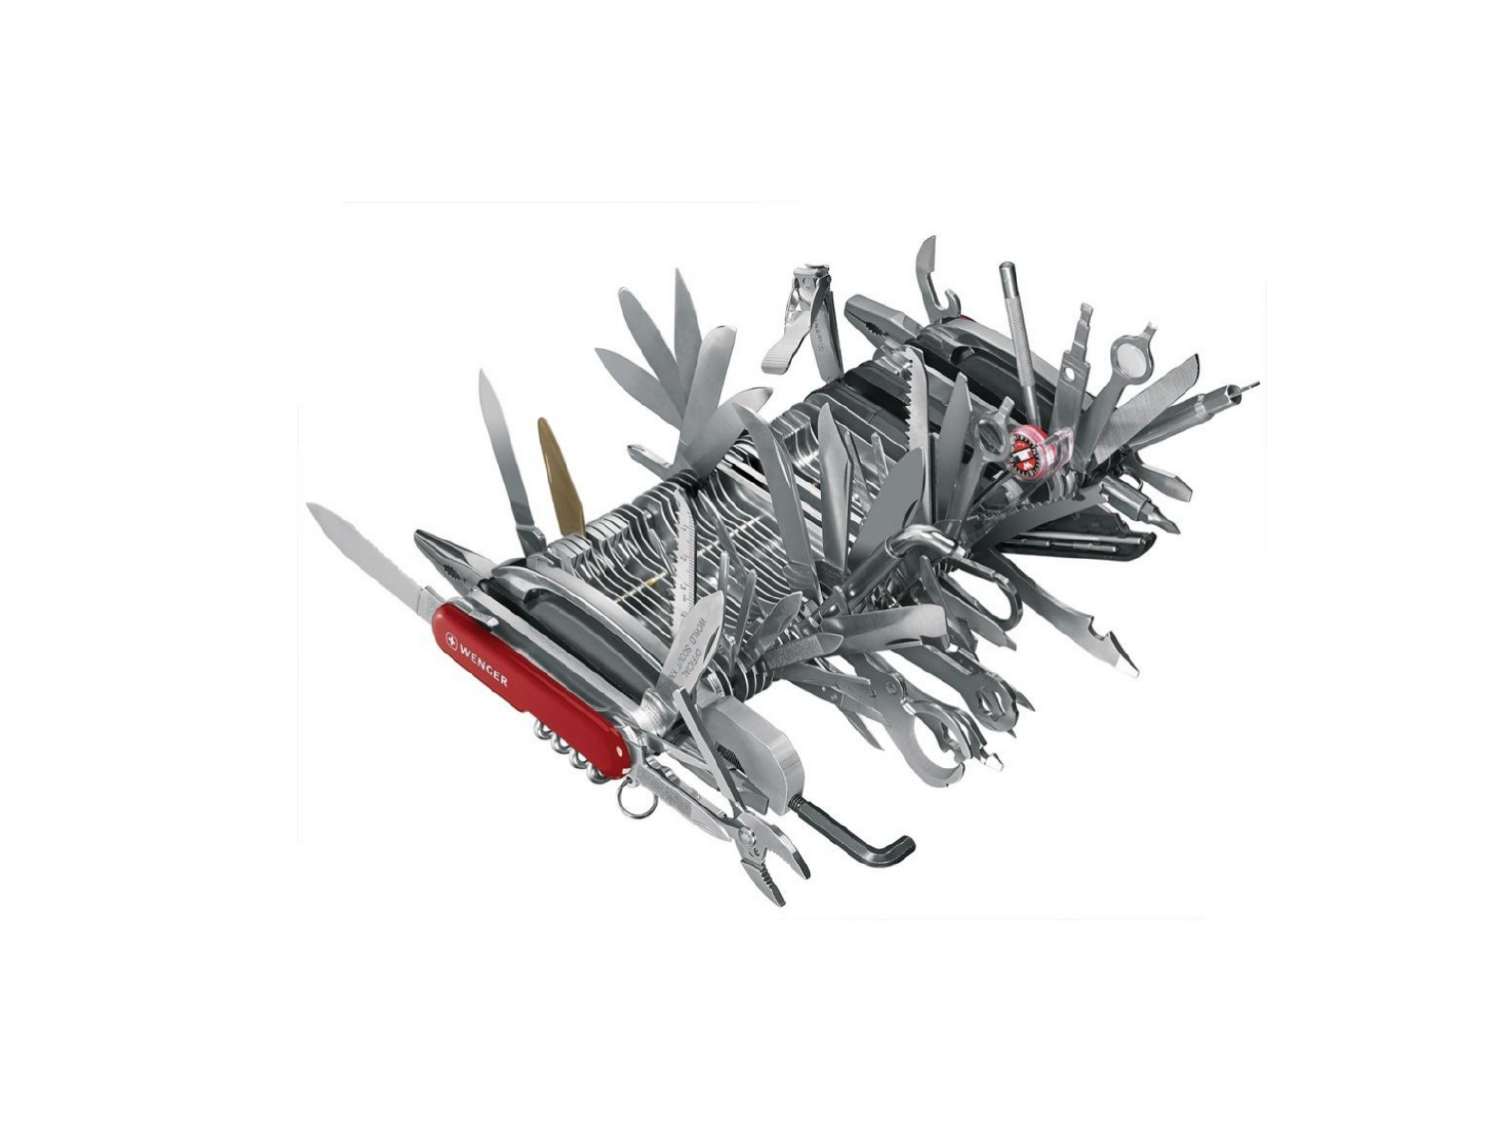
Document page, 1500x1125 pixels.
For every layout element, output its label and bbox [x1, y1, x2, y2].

picture [135, 195, 1318, 921]
